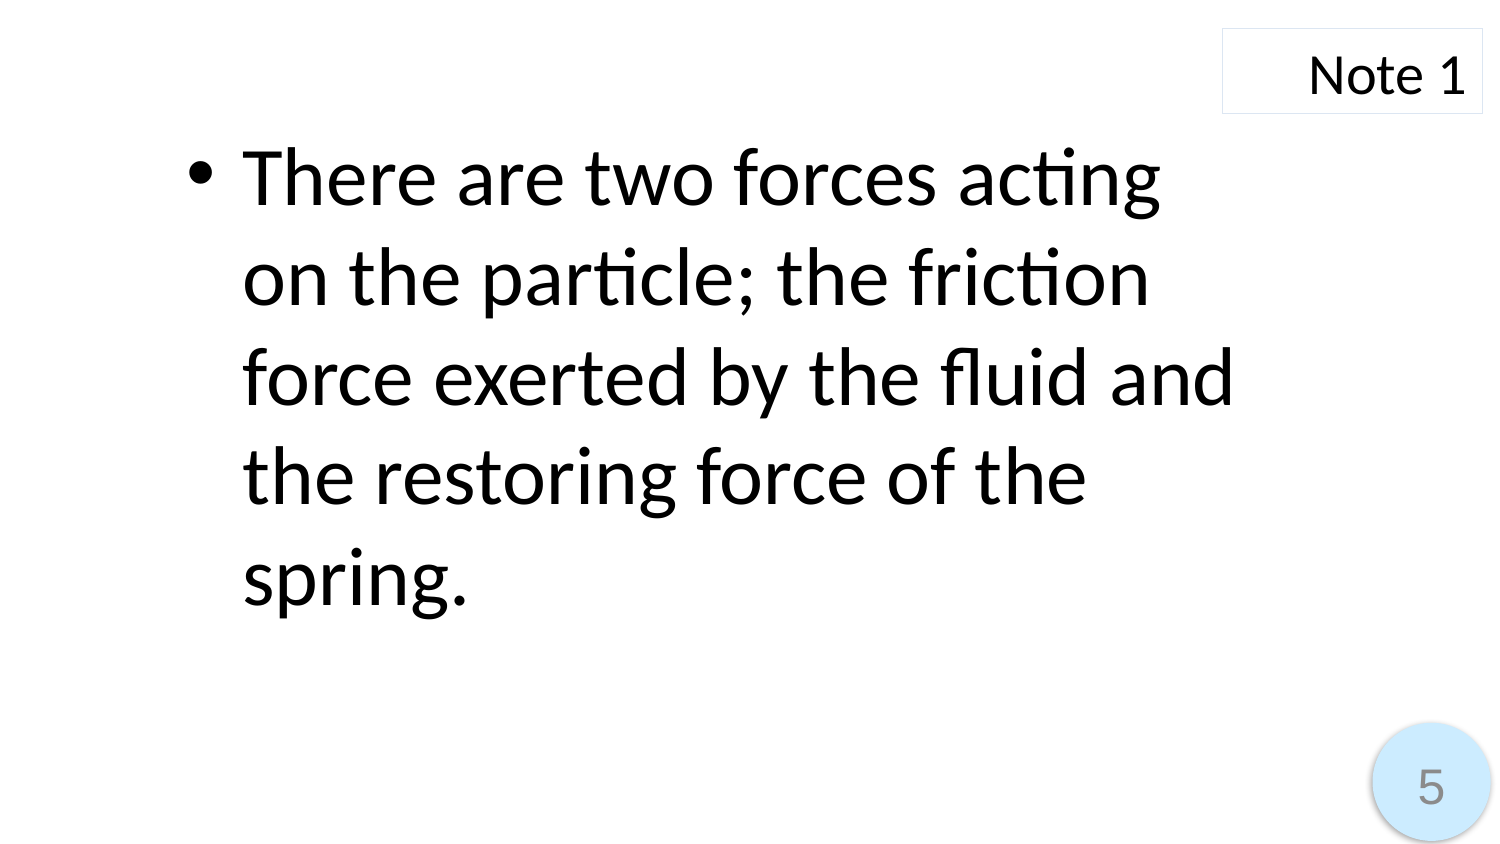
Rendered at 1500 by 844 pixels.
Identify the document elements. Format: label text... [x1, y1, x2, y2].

text_box Note 1 [1222, 28, 1483, 114]
slide_number 5 [1372, 762, 1491, 807]
list There are two forces acting on the particle; the friction force exerted by the fluid and the restoring force of the spring. [171, 114, 1282, 786]
